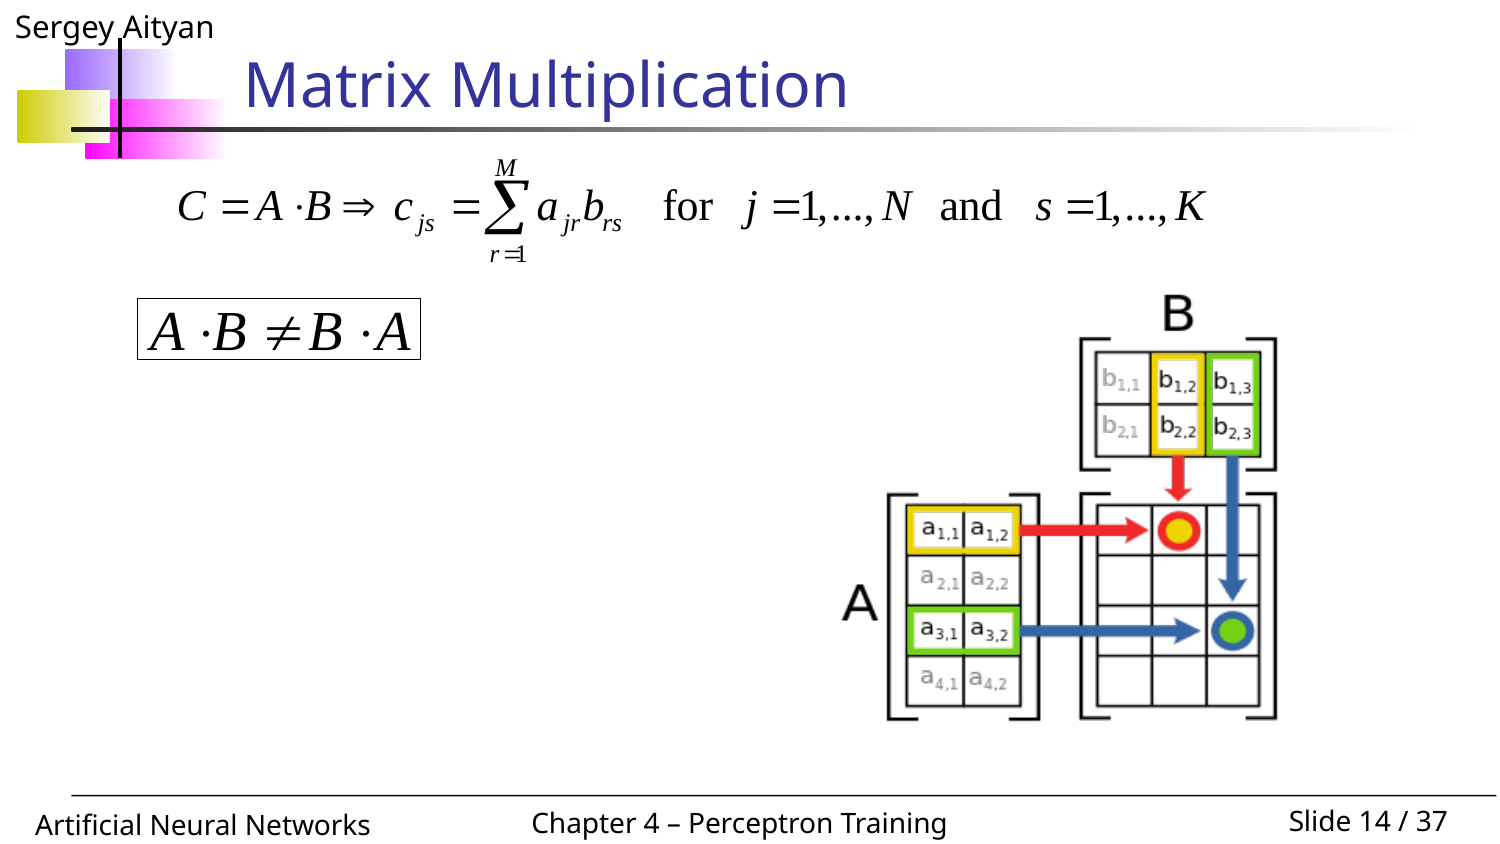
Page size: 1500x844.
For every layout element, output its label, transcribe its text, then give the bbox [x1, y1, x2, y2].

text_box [137, 298, 421, 361]
title Matrix Multiplication [228, 46, 1332, 128]
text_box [171, 147, 1218, 273]
picture [837, 291, 1354, 746]
